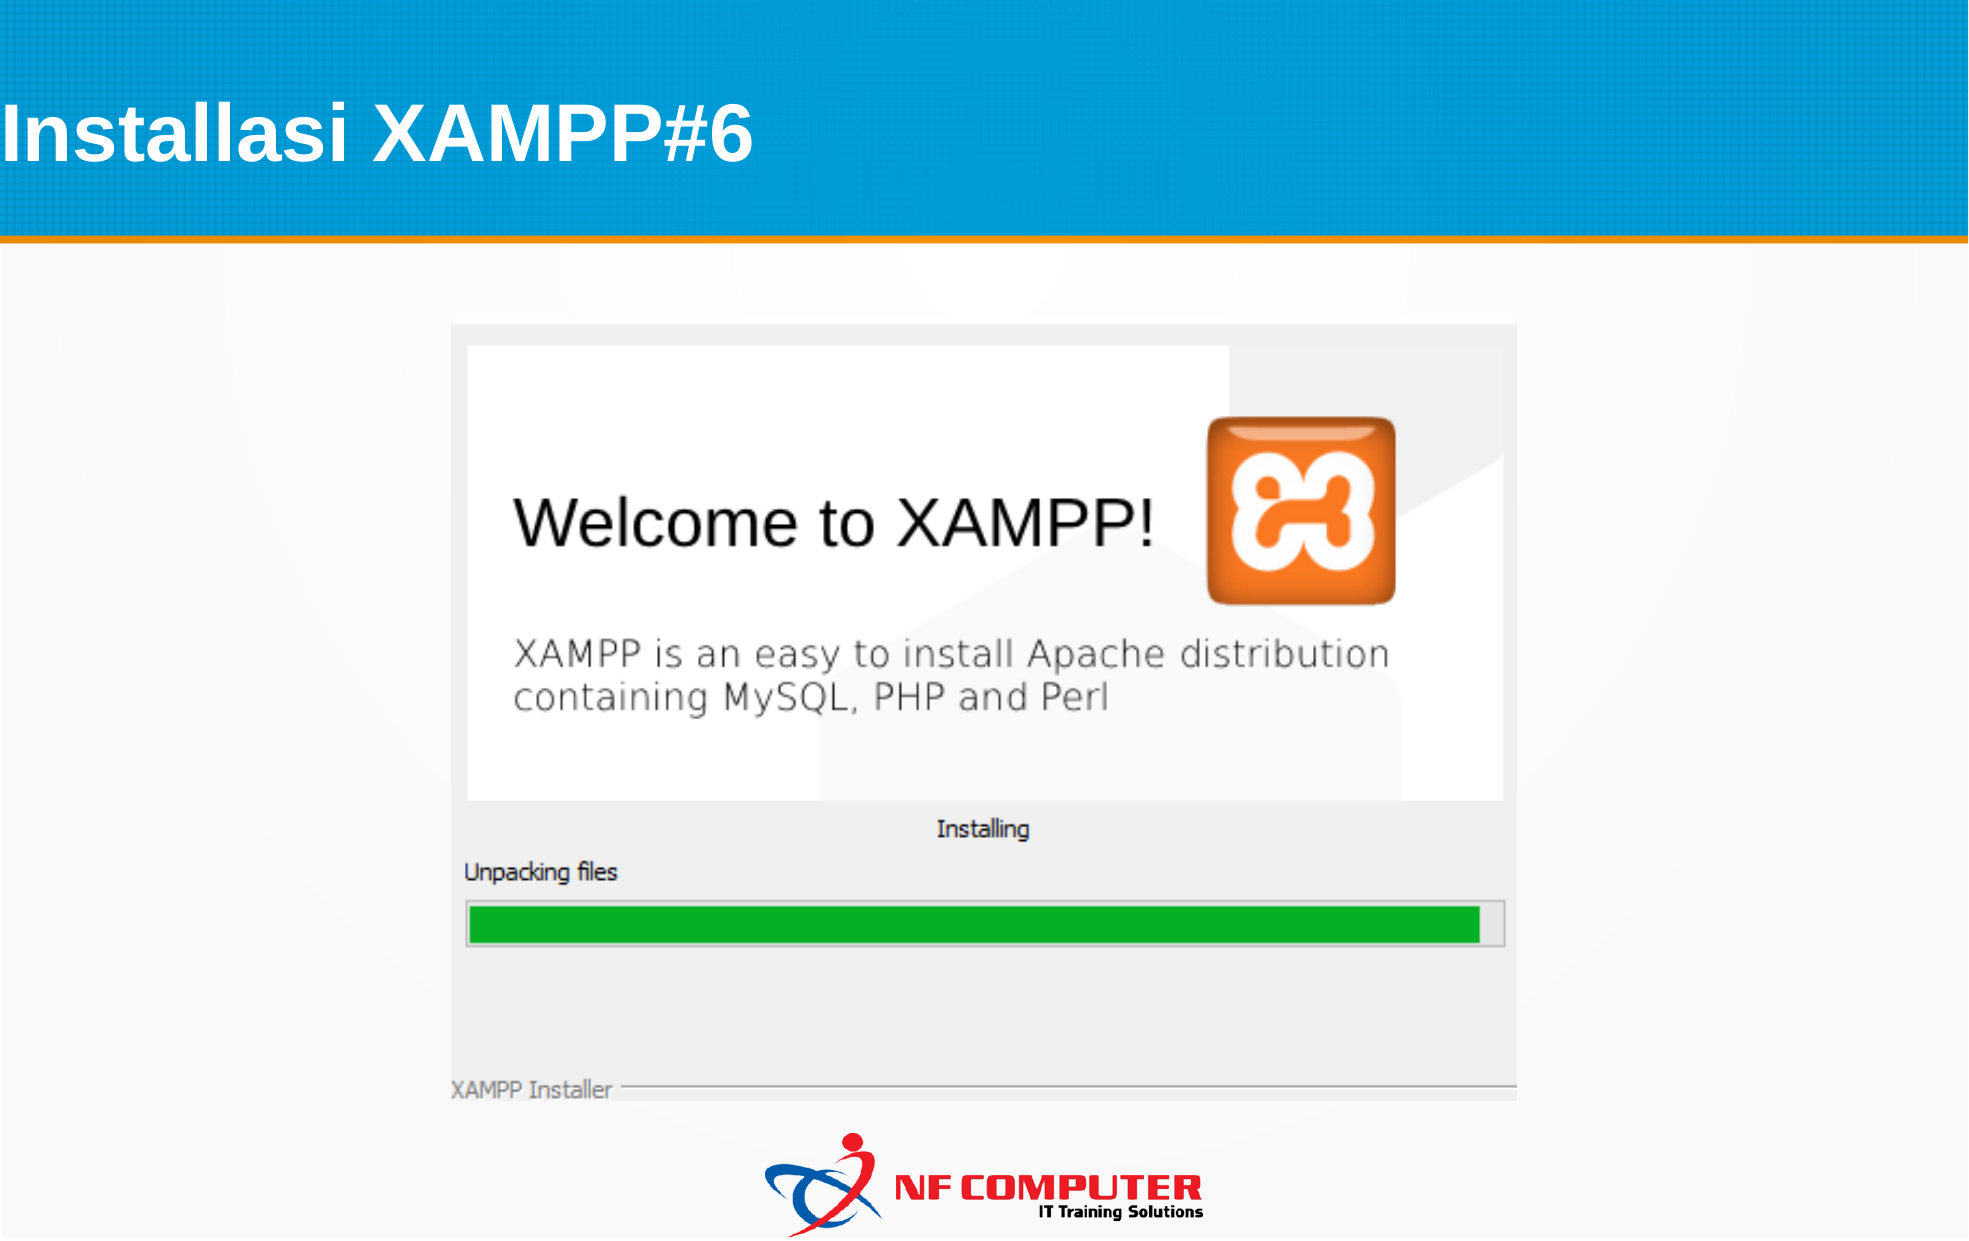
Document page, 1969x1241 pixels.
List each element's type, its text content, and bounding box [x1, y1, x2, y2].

title Installasi XAMPP#6 [0, 66, 1834, 191]
picture [0, 236, 1969, 1241]
